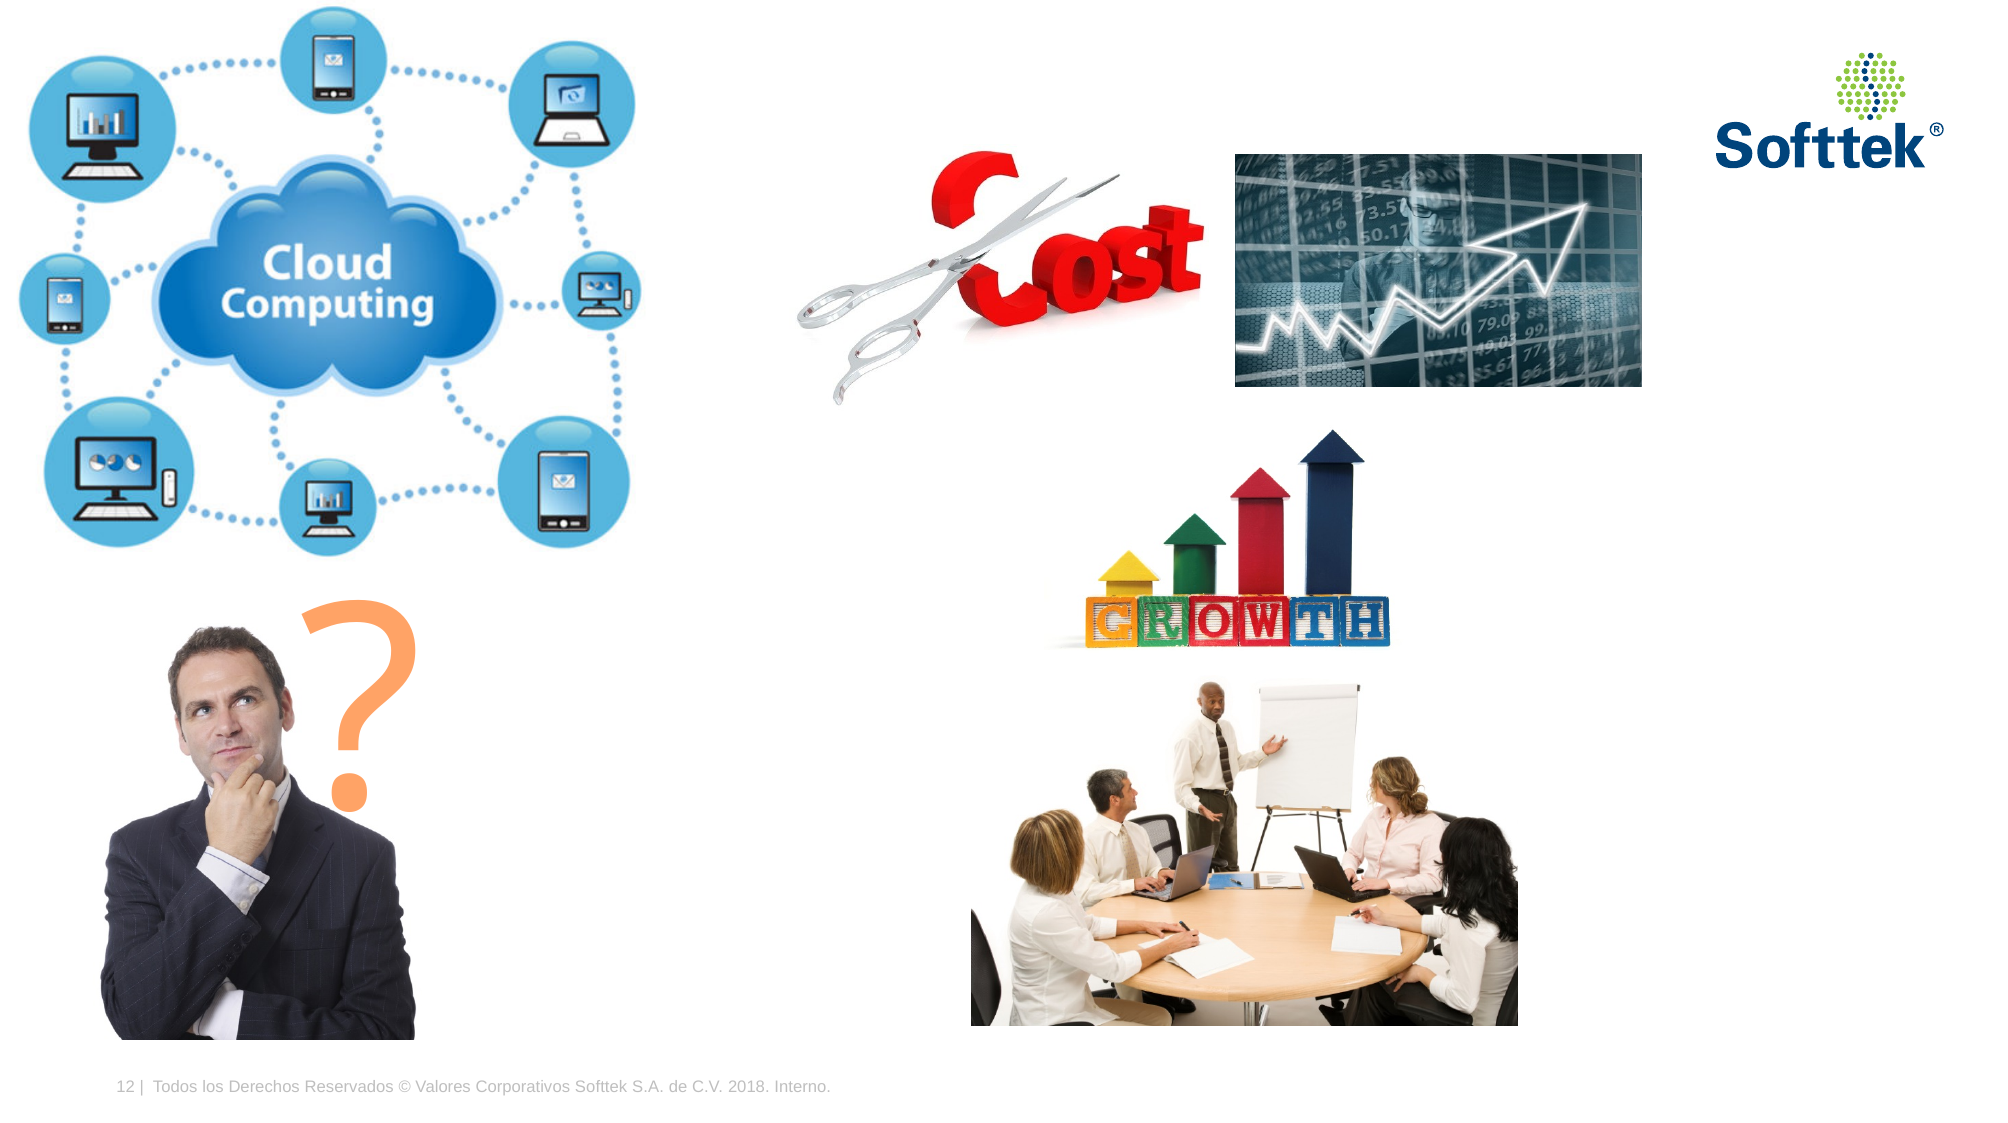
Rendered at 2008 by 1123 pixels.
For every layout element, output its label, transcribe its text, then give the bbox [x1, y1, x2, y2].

text_box ? [283, 572, 456, 874]
picture [3, 0, 654, 564]
picture [82, 608, 432, 1040]
picture [1235, 154, 1642, 388]
picture [788, 144, 1519, 1026]
